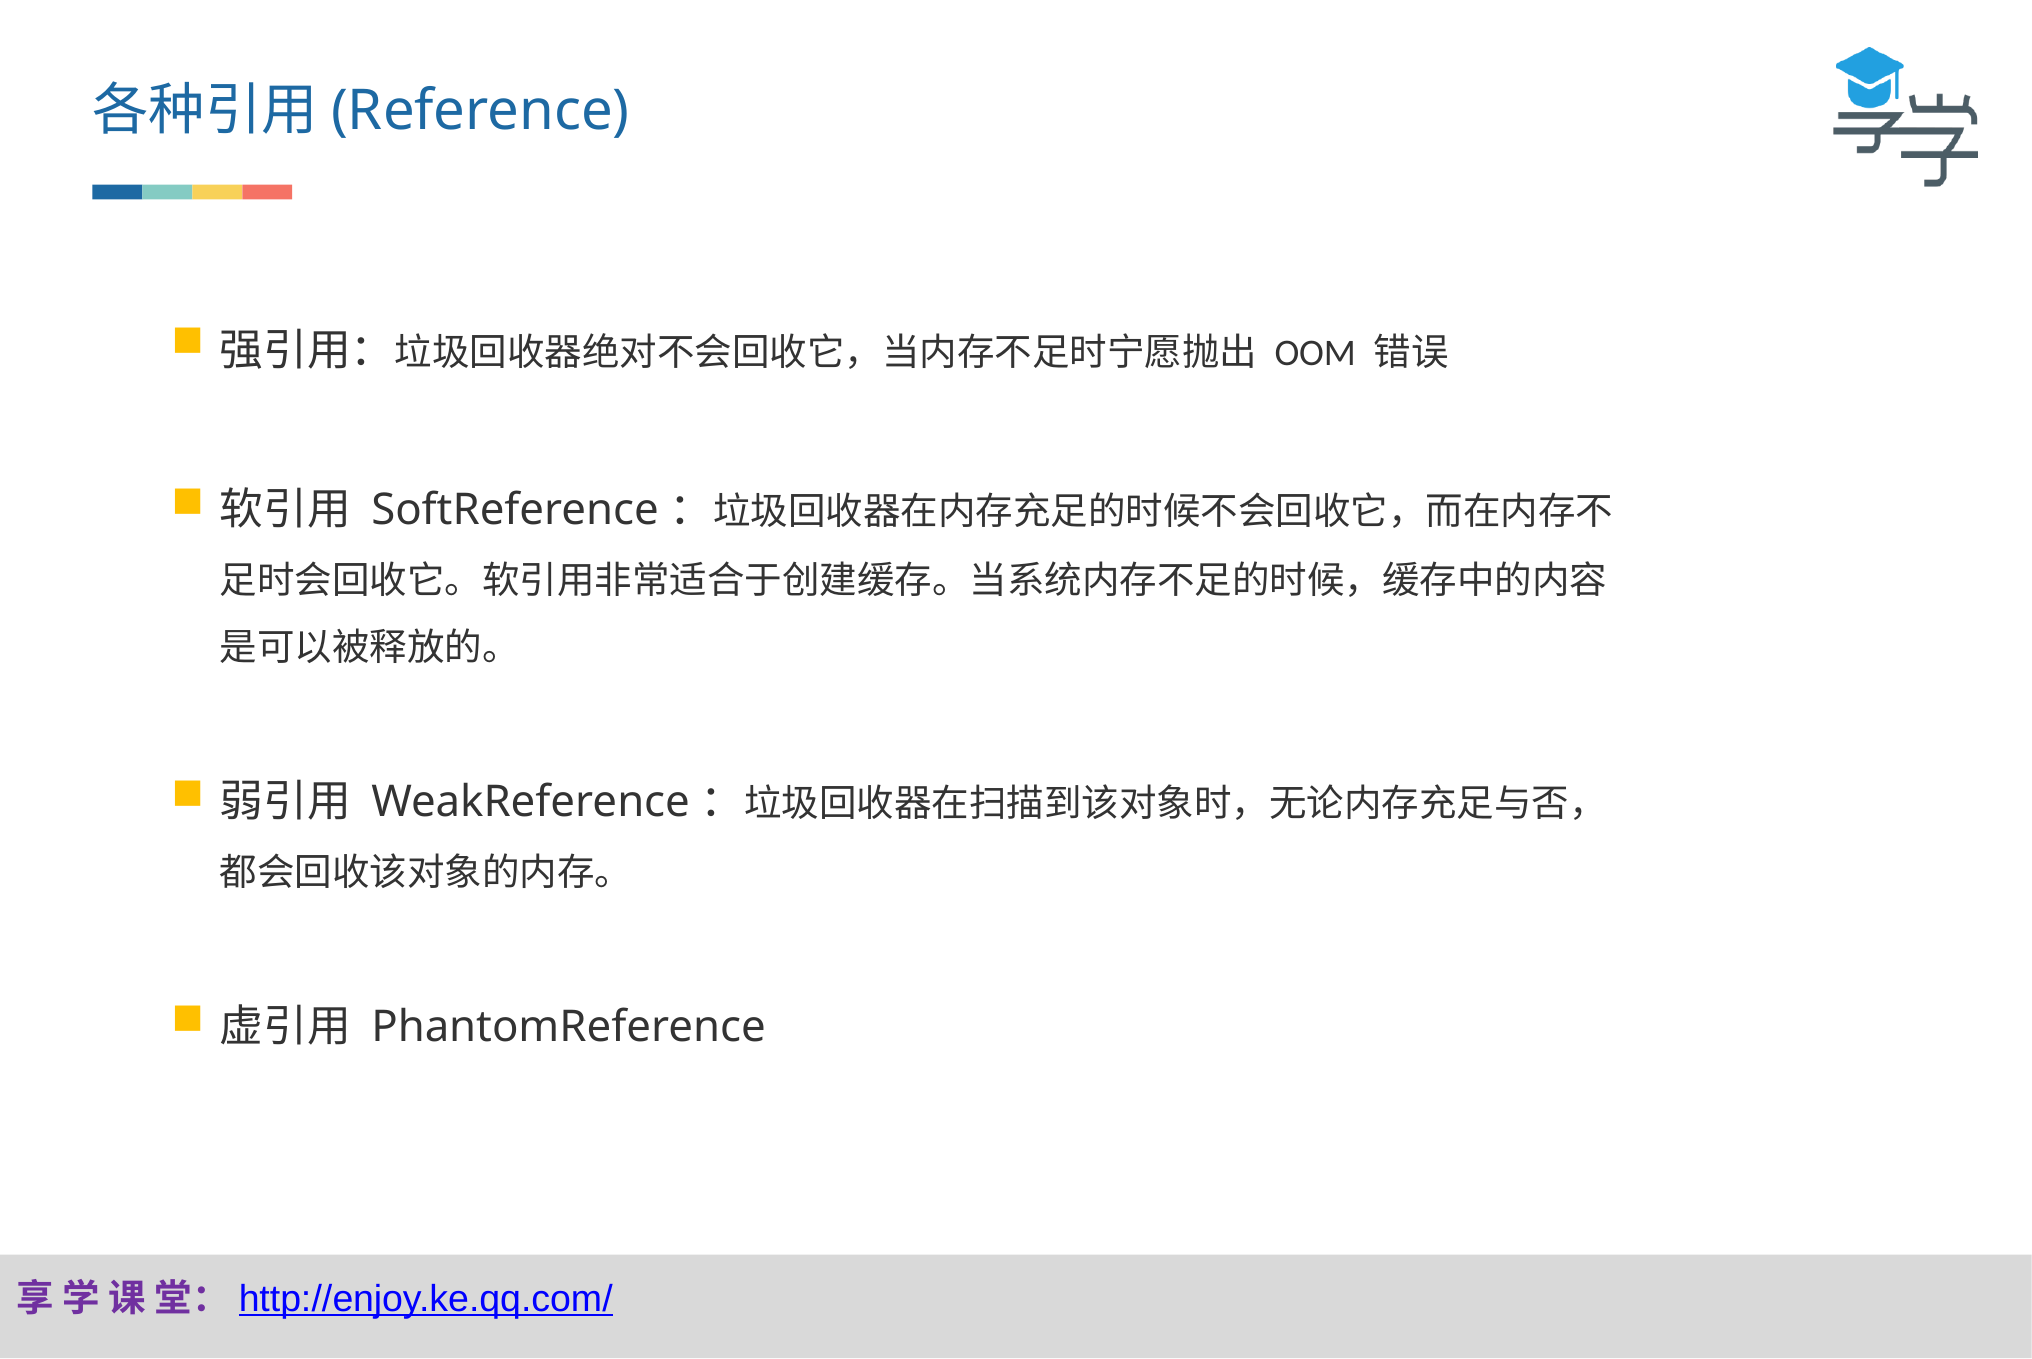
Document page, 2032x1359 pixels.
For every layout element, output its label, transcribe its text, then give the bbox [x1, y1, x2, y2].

text_box 强引用：垃圾回收器绝对不会回收它，当内存不足时宁愿抛出 OOM 错误 软引用 SoftReference：垃圾回收器在内存充足的时候不会回收它，而在内存不足时会回收它。软引用非常适合于创建缓存。当系统内存不足的时候，缓存中的内容是可以被释放的。 弱引用 WeakReference：垃圾回收器在扫描到该对象时，无论内存充足与否，都会回收该对象的内存。 虚引用 PhantomReference [156, 277, 1637, 1059]
picture [1828, 24, 1983, 209]
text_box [92, 184, 293, 200]
text_box 各种引用(Reference) [92, 73, 1253, 142]
